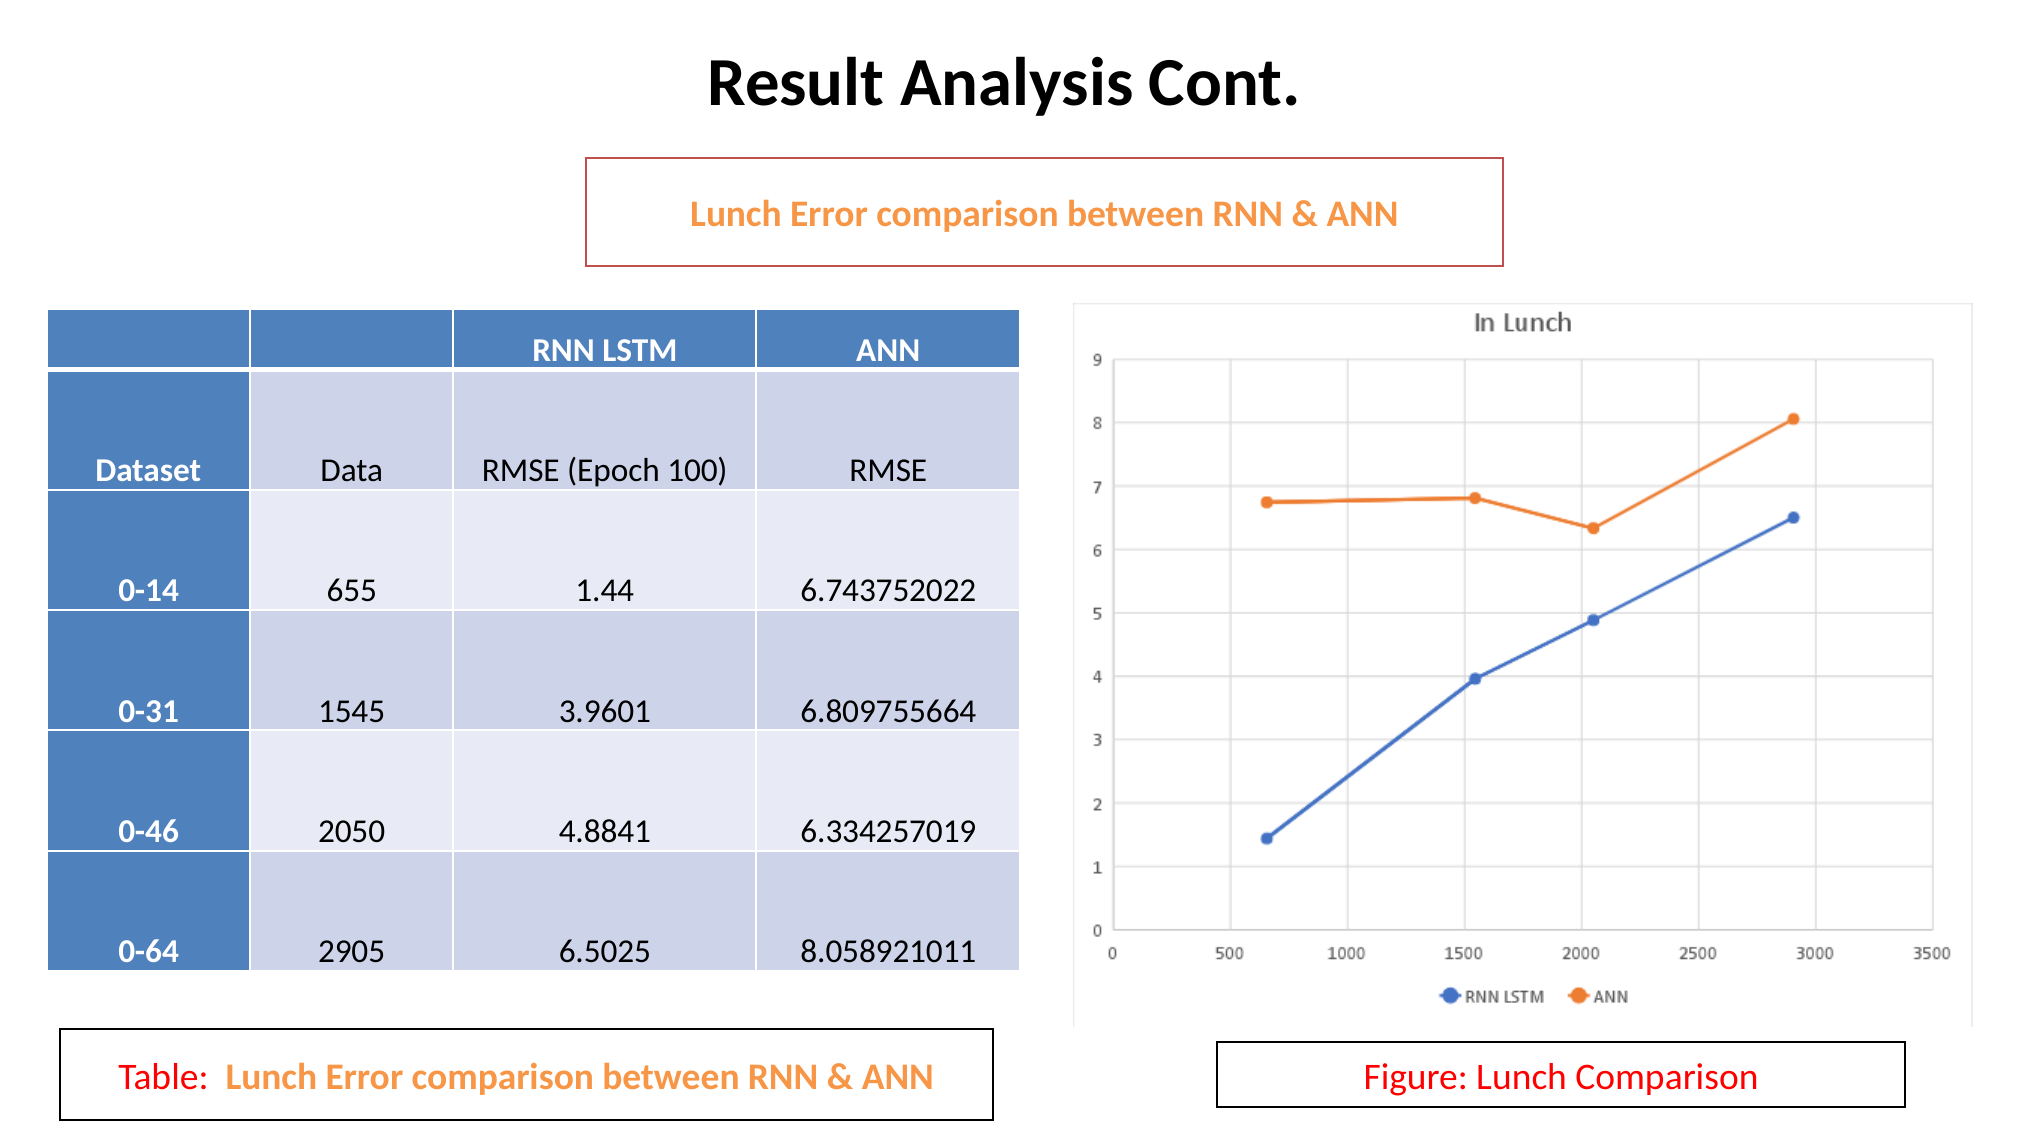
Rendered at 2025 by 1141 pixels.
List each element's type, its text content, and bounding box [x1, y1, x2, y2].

text_box Lunch Error comparison between RNN & ANN [586, 157, 1504, 266]
table_cell RMSE [757, 372, 1019, 489]
table_cell 1545 [251, 611, 452, 729]
table_cell 0-46 [48, 731, 249, 850]
table_cell RMSE (Epoch 100) [454, 372, 755, 489]
table_cell 2905 [251, 852, 452, 970]
table_header [251, 310, 452, 367]
table_cell 0-31 [48, 611, 249, 729]
table_cell 6.809755664 [757, 611, 1019, 729]
table_cell 3.9601 [454, 611, 755, 729]
table_cell 0-64 [48, 852, 249, 970]
table_header ANN [757, 310, 1019, 367]
table_cell Data [251, 372, 452, 489]
table_cell 655 [251, 491, 452, 609]
table_cell 2050 [251, 731, 452, 850]
table_cell 8.058921011 [757, 852, 1019, 970]
text_box Figure: Lunch Comparison [1217, 1042, 1906, 1107]
picture [1073, 303, 1973, 1027]
table_cell 0-14 [48, 491, 249, 609]
table_header RNN LSTM [454, 310, 755, 367]
table_cell 6.334257019 [757, 731, 1019, 850]
table_cell Dataset [48, 372, 249, 489]
table_cell 4.8841 [454, 731, 755, 850]
text_box Table: Lunch Error comparison between RNN & ANN [60, 1029, 993, 1120]
table_header [48, 310, 249, 367]
table_cell 1.44 [454, 491, 755, 609]
table_cell 6.5025 [454, 852, 755, 970]
table_cell 6.743752022 [757, 491, 1019, 609]
title Result Analysis Cont. [139, 43, 1886, 122]
